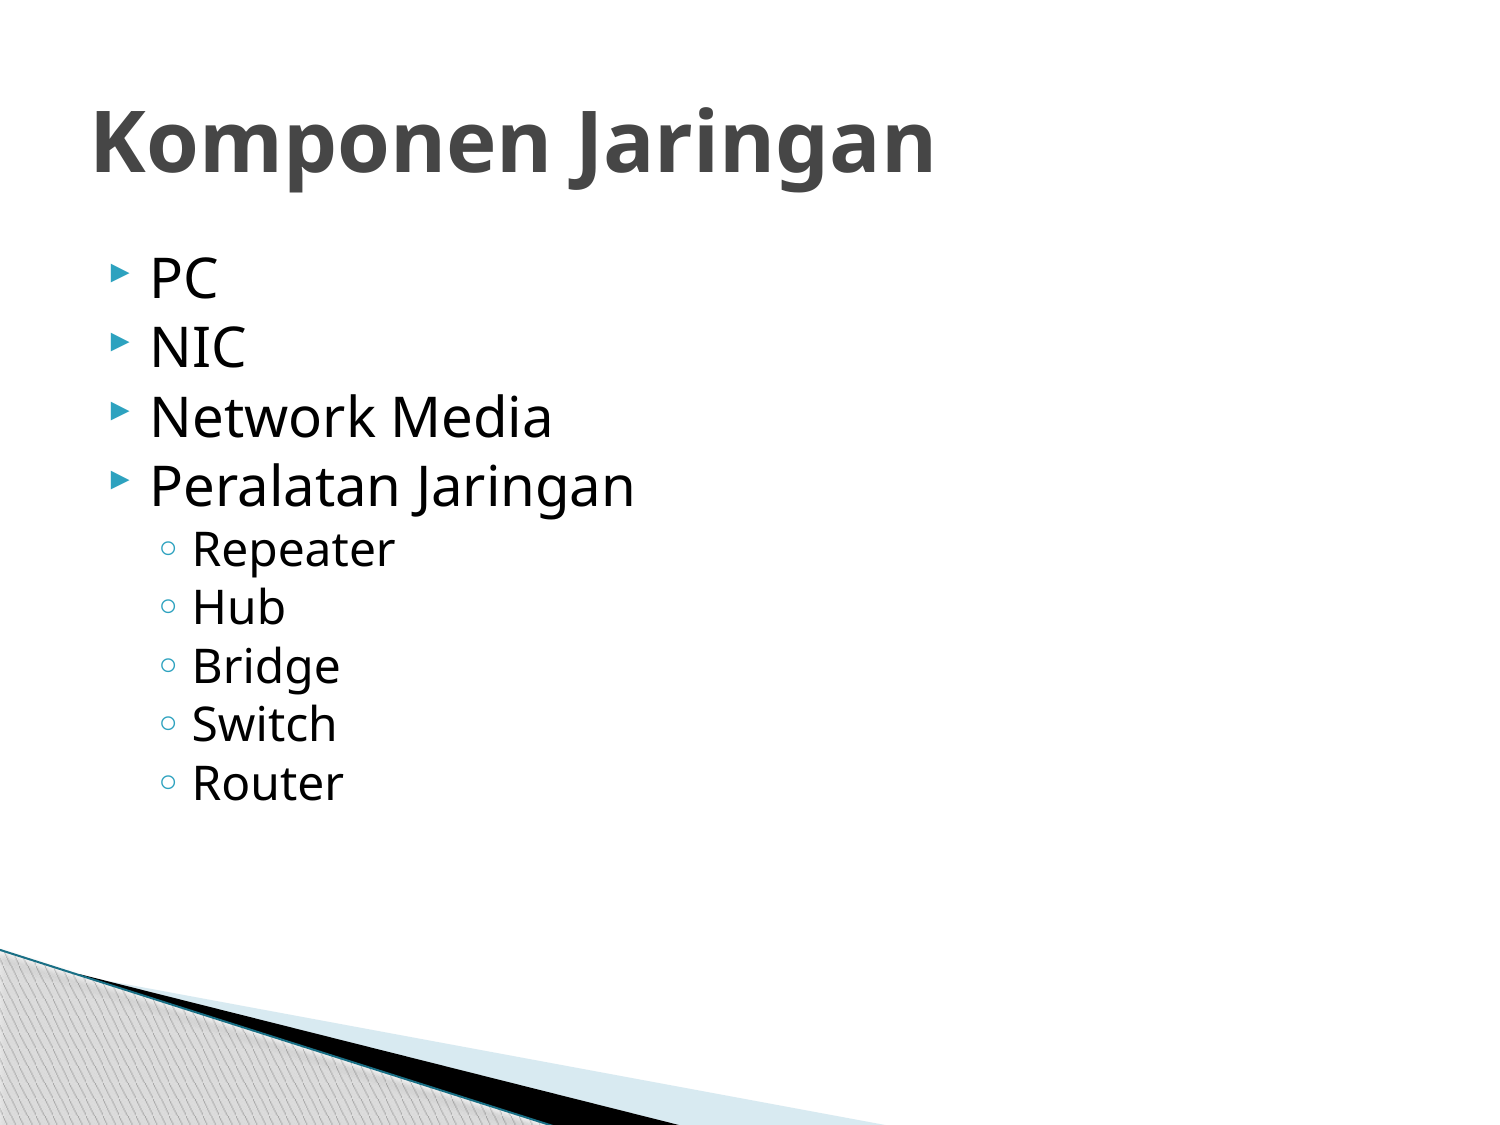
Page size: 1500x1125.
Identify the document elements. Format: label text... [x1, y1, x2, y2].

title Komponen Jaringan [75, 45, 1425, 233]
list PC NIC Network Media Peralatan Jaringan Repeater Hub Bridge Switch Router [75, 243, 1425, 986]
